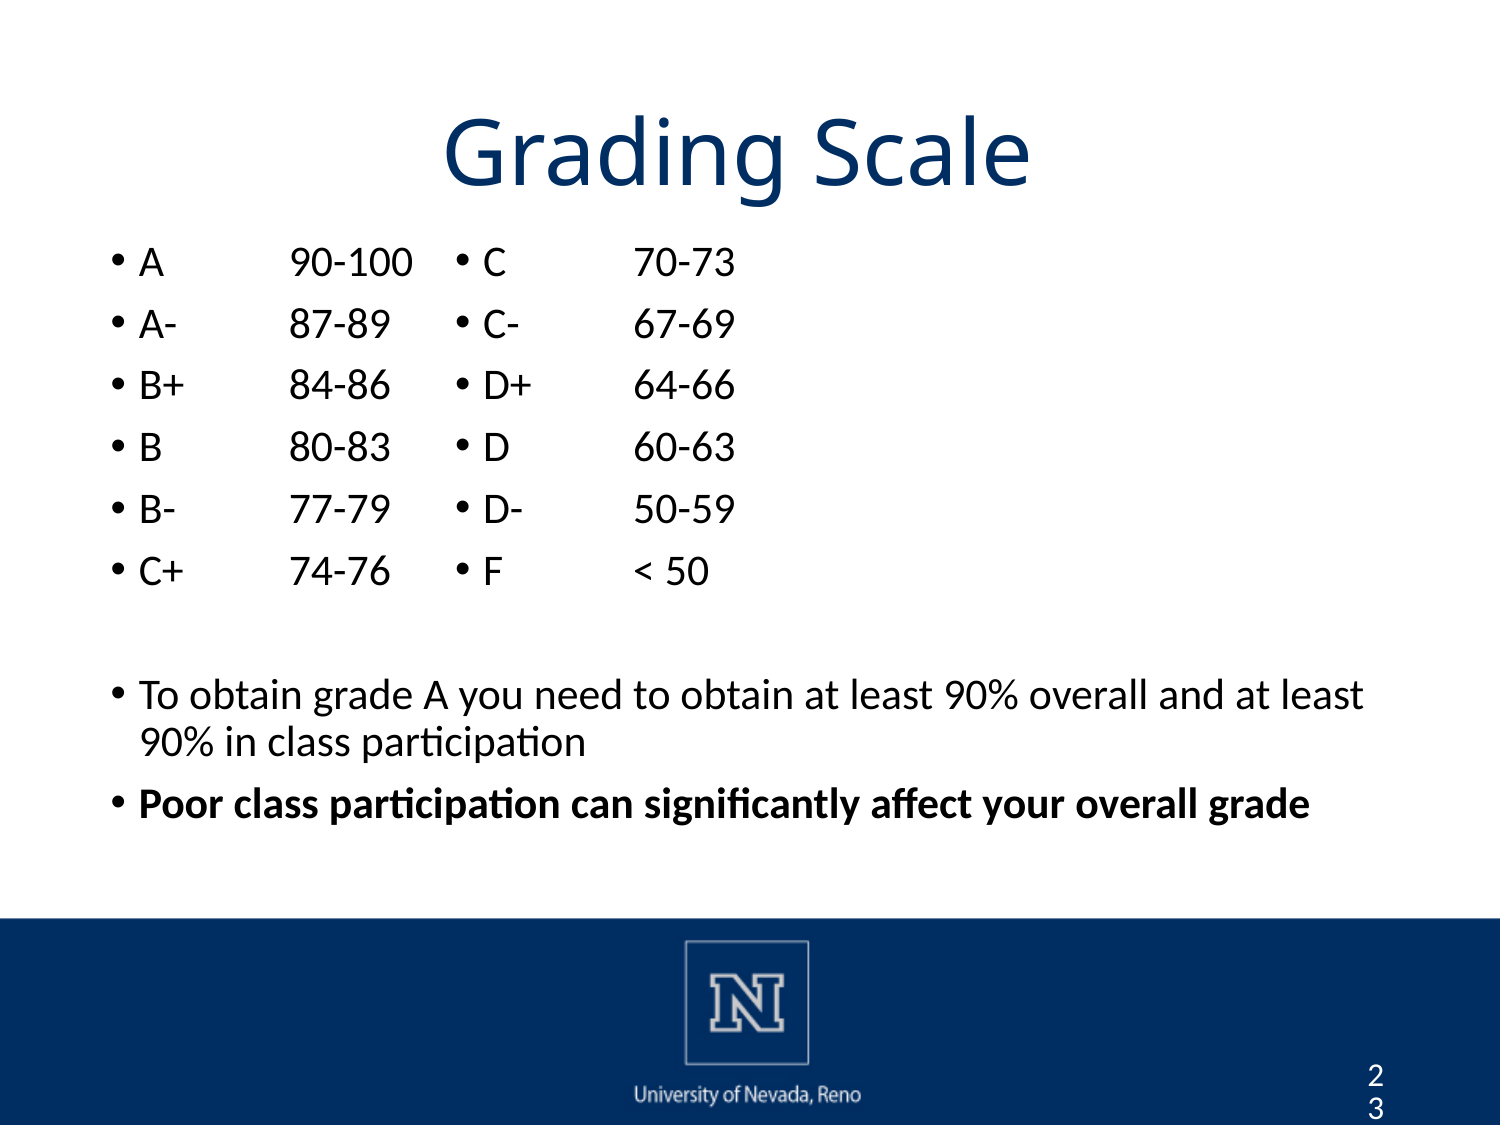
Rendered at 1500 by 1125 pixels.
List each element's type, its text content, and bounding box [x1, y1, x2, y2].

list A 90-100 A- 87-89 B+ 84-86 B 80-83 B- 77-79 C+ 74-76 To obtain grade A you need to obtain at least 90% overall and at least 90% in class participation Poor class participation can significantly affect your overall grade [102, 230, 1398, 895]
picture [0, 10, 1500, 1125]
slide_number 23 [1359, 1054, 1398, 1092]
title Grading Scale [102, 59, 1398, 230]
text_box C 70-73 C- 67-69 D+ 64-66 D 60-63 D- 50-59 F < 50 [447, 231, 948, 667]
